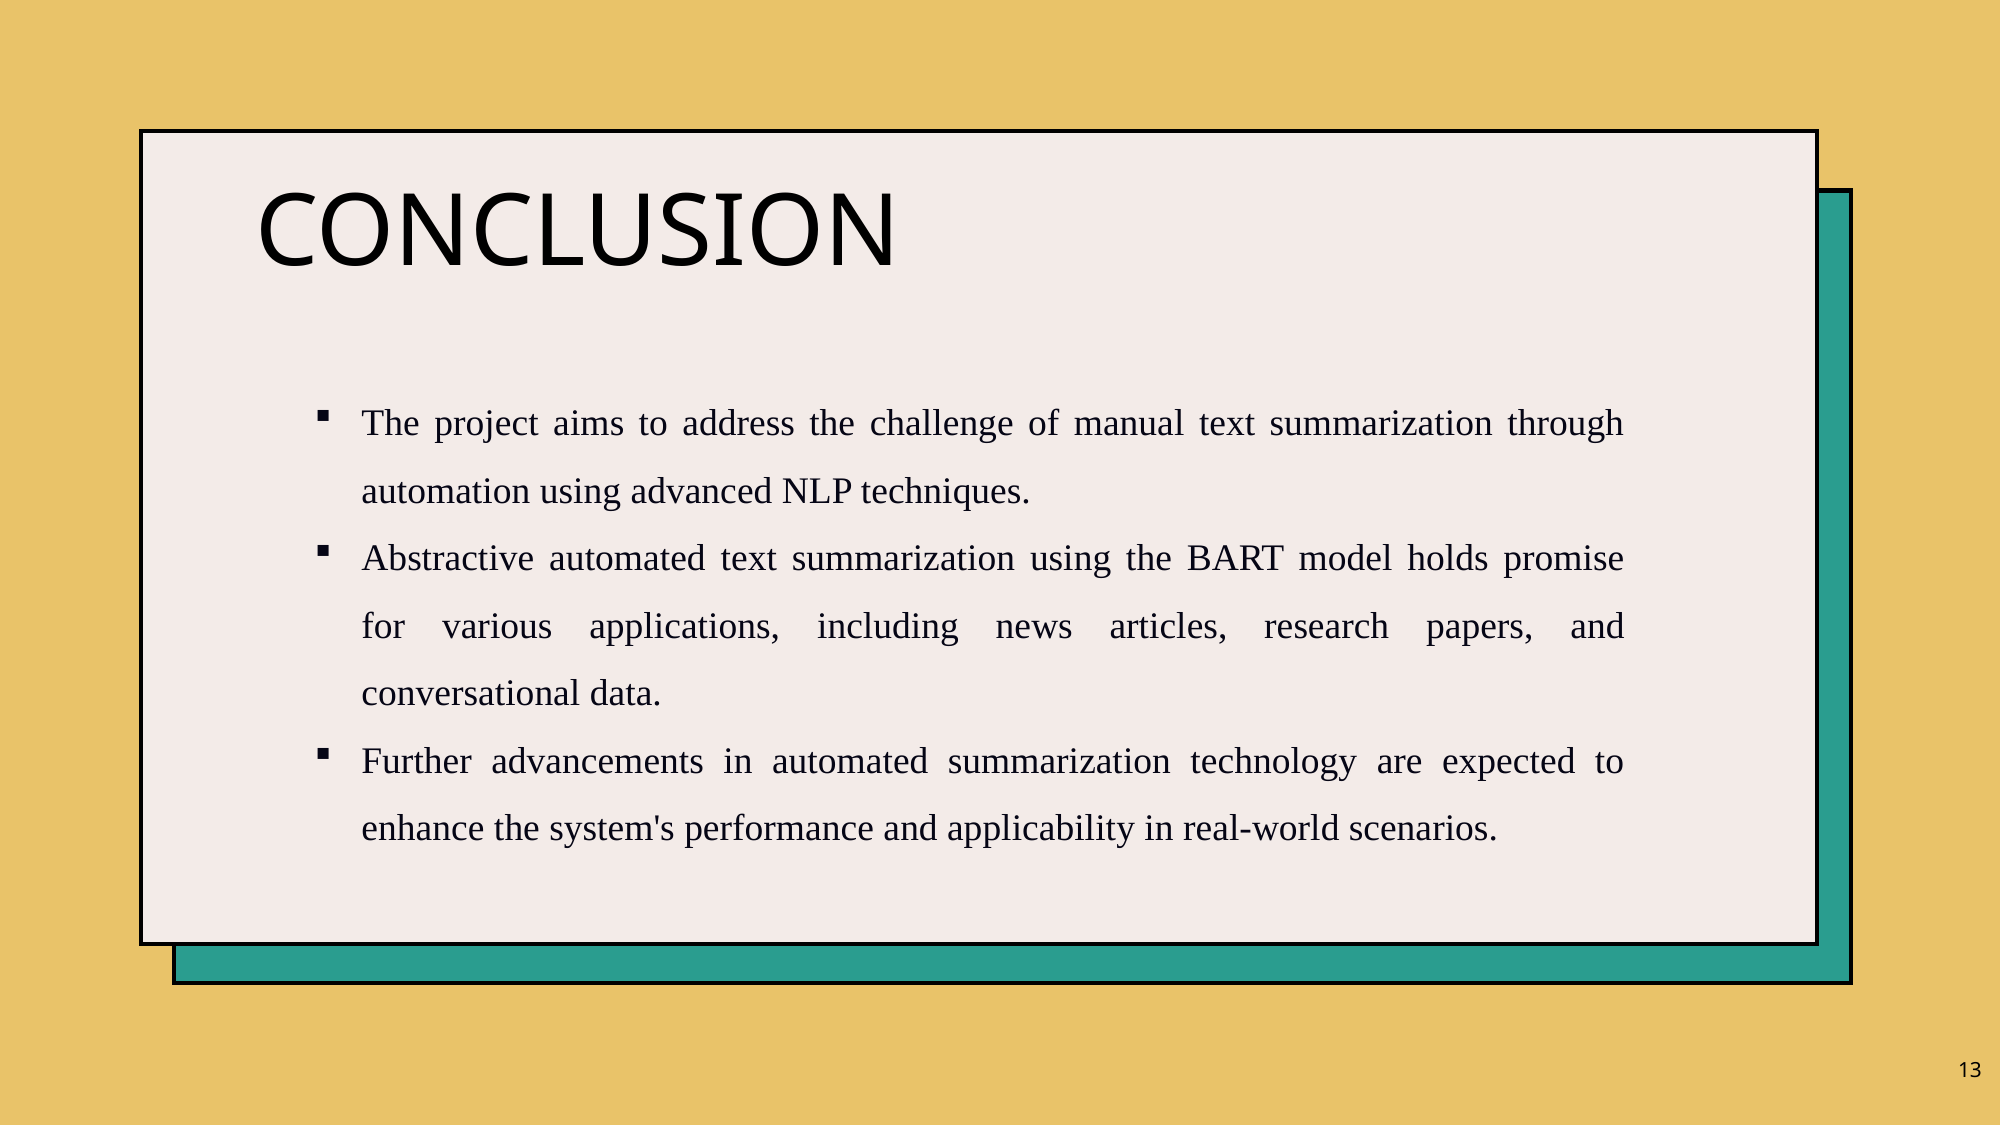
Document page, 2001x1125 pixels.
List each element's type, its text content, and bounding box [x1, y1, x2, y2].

title CONCLUSION [240, 164, 1040, 446]
subtitle The project aims to address the challenge of manual text summarization through automation using advanced NLP techniques. Abstractive automated text summarization using the BART model holds promise for various applications, including news articles, research papers, and conversational data. Further advancements in automated summarization technology are expected to enhance the system's performance and applicability in real-world scenarios. [299, 368, 1642, 472]
slide_number 13 [1939, 1050, 2000, 1091]
